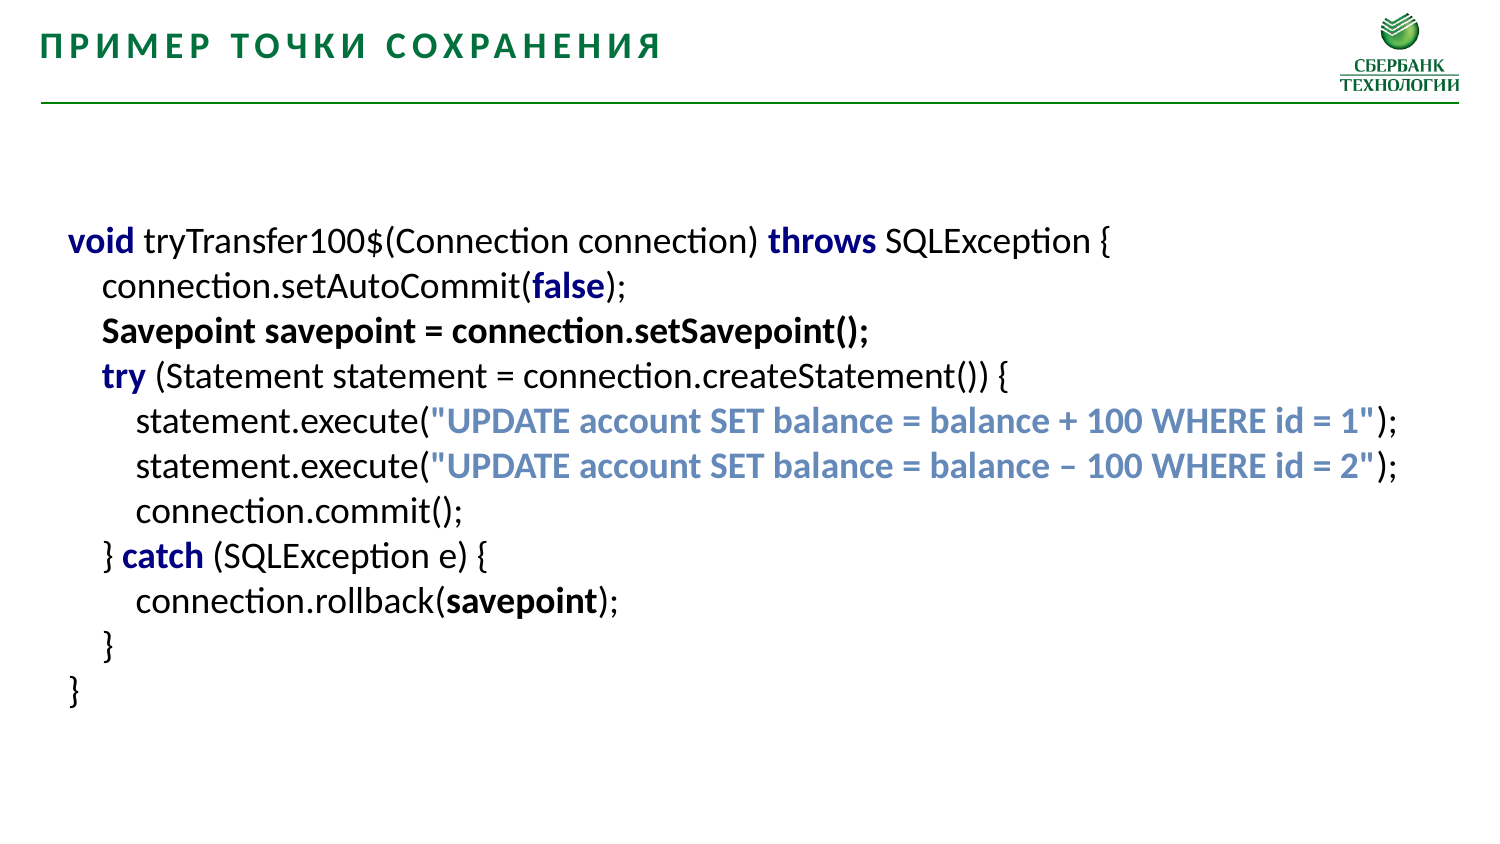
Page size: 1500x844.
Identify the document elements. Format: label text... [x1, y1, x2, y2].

picture [1340, 13, 1459, 91]
list Пример точки сохранения [39, 13, 1115, 67]
text_box void tryTransfer100$(Connection connection) throws SQLException { connection.setAutoCommit(false); Savepoint savepoint = connection.setSavepoint(); try (Statement statement = connection.createStatement()) { statement.execute("UPDATE account SET balance = balance + 100 WHERE id = 1"); statement.execute("UPDATE account SET balance = balance – 100 WHERE id = 2"); connection.commit(); } catch (SQLException e) { connection.rollback(savepoint); } } [53, 209, 1484, 719]
